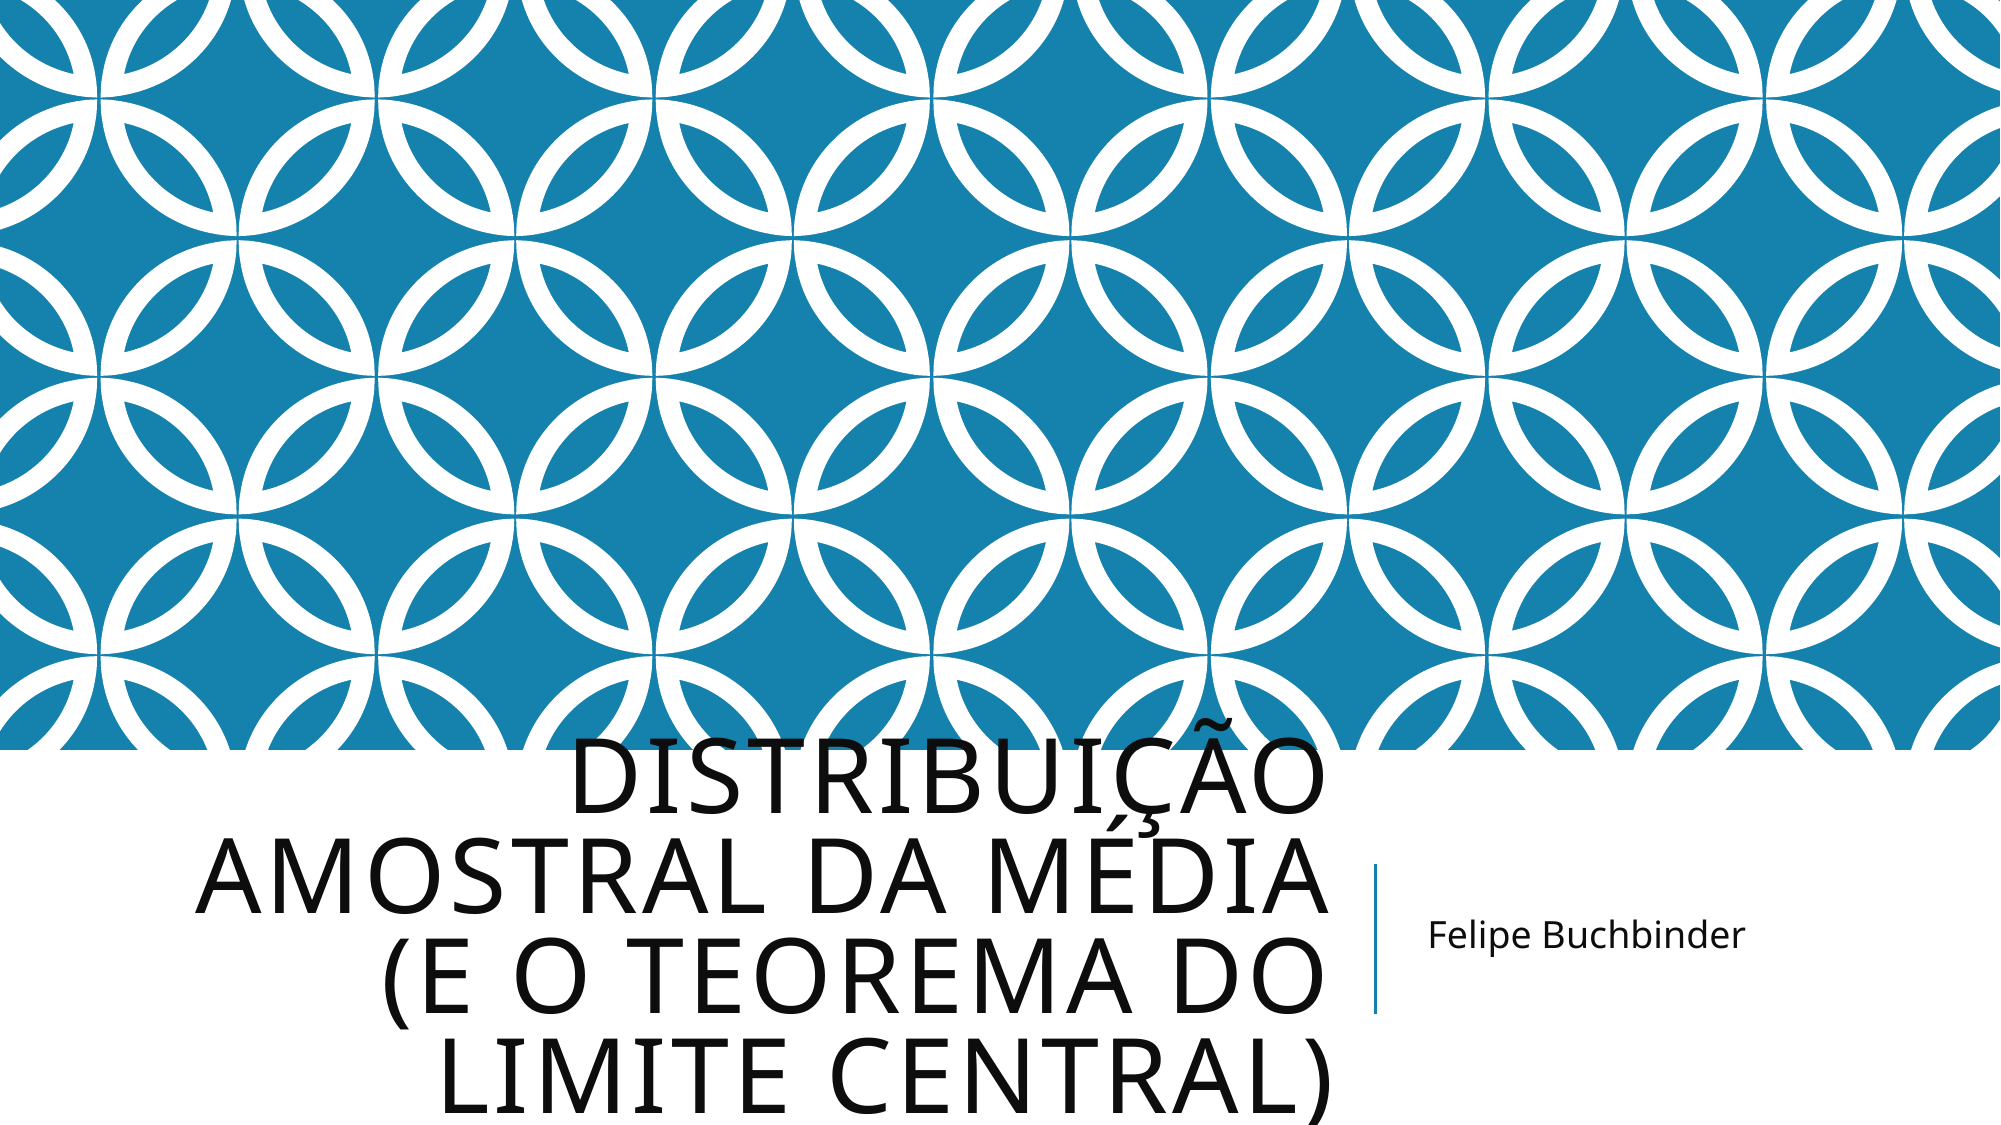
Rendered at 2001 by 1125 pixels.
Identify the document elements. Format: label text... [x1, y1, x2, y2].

subtitle Felipe Buchbinder [1412, 813, 1938, 1054]
title Distribuição amostral da média (e o Teorema do limite central) [75, 813, 1350, 1054]
